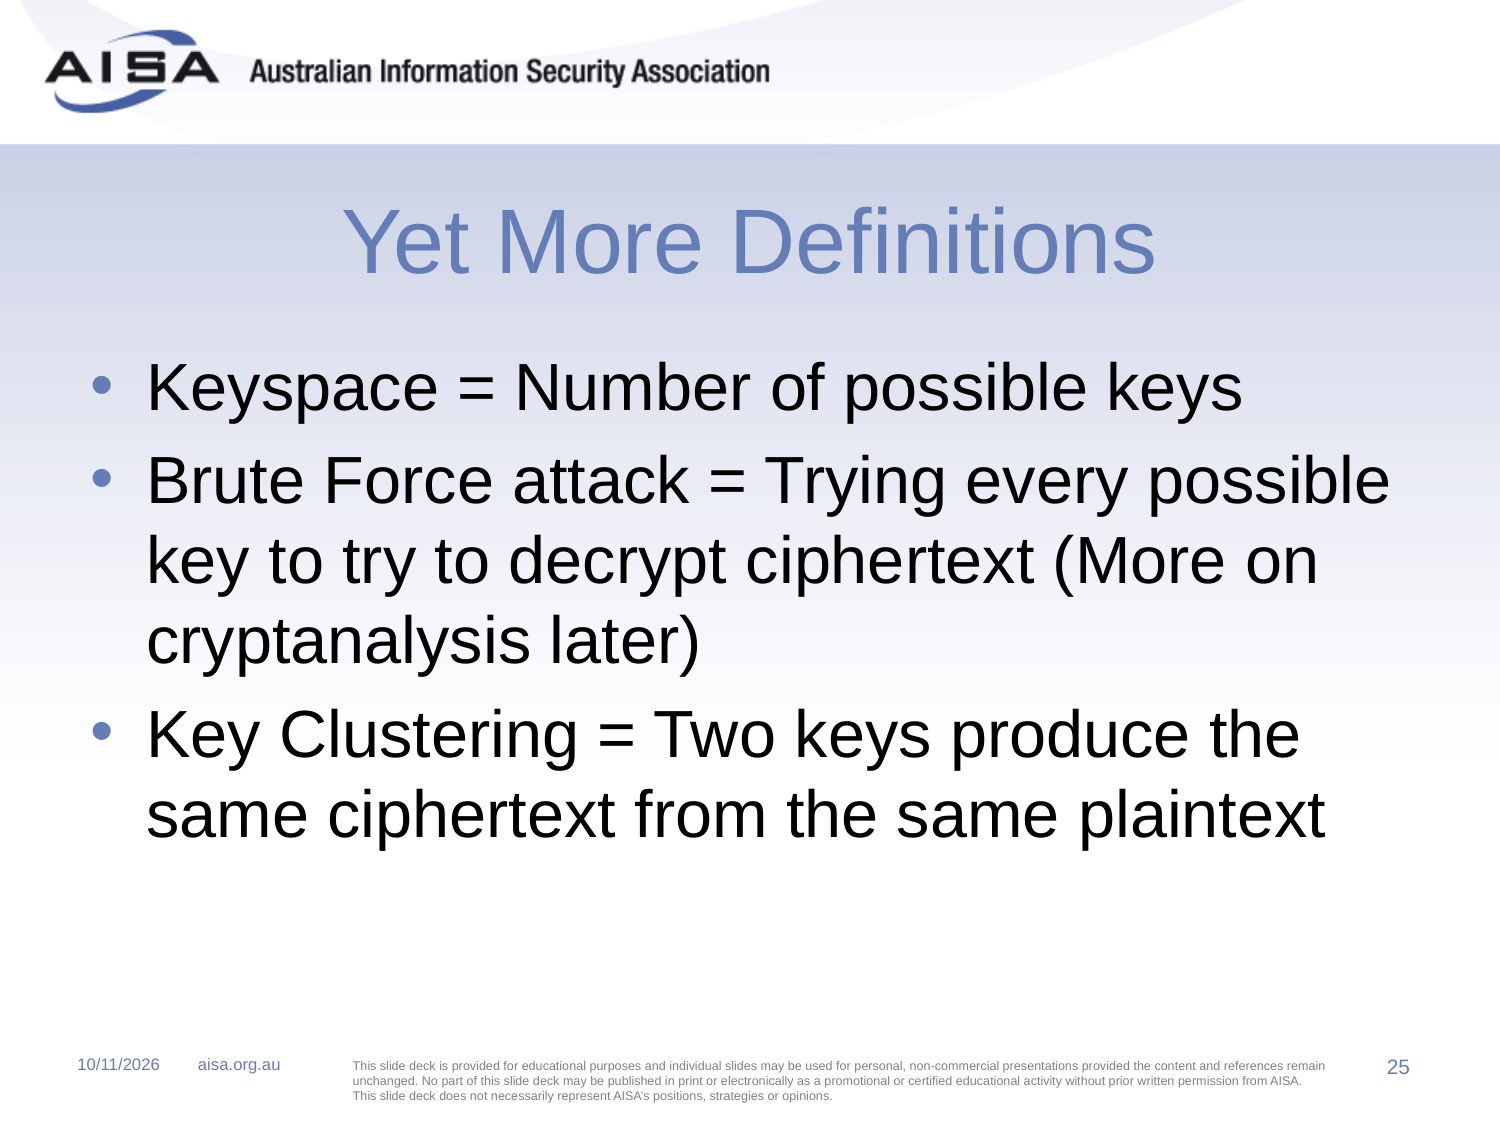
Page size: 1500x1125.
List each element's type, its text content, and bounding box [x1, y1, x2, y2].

list Keyspace = Number of possible keys Brute Force attack = Trying every possible key to try to decrypt ciphertext (More on cryptanalysis later) Key Clustering = Two keys produce the same ciphertext from the same plaintext [75, 336, 1425, 1016]
picture [0, 0, 1500, 1125]
title Yet More Definitions [75, 149, 1425, 325]
